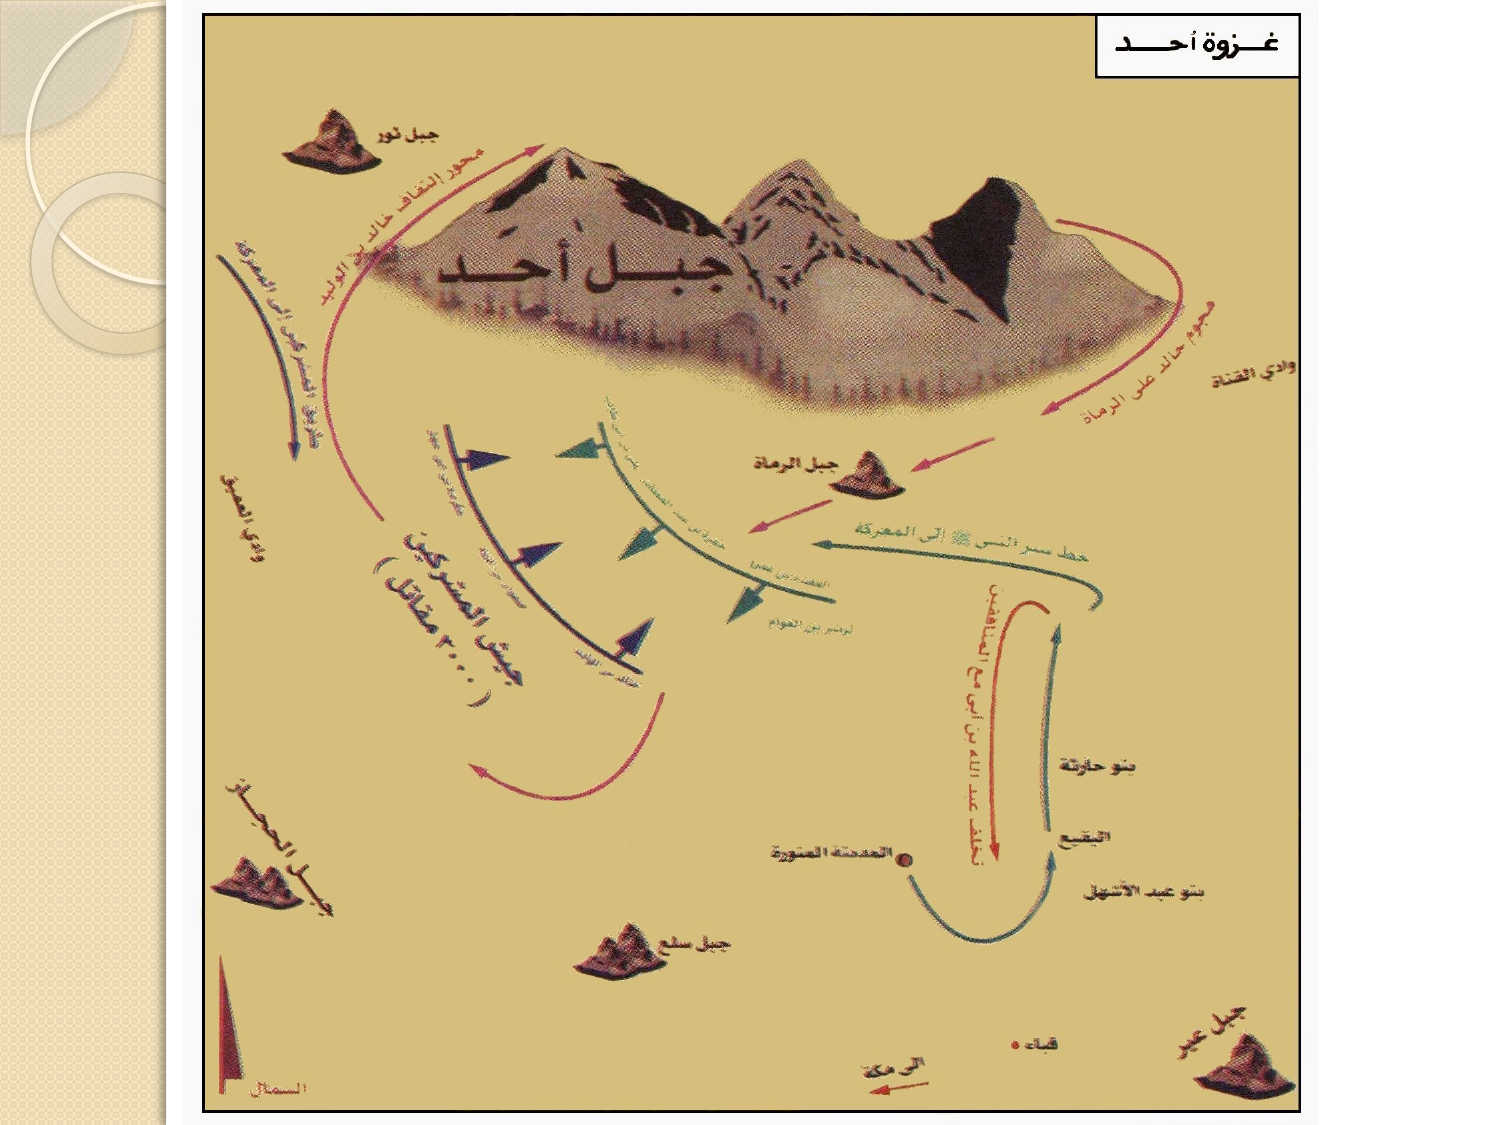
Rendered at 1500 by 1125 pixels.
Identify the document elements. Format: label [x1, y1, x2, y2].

picture [181, 0, 1318, 1125]
